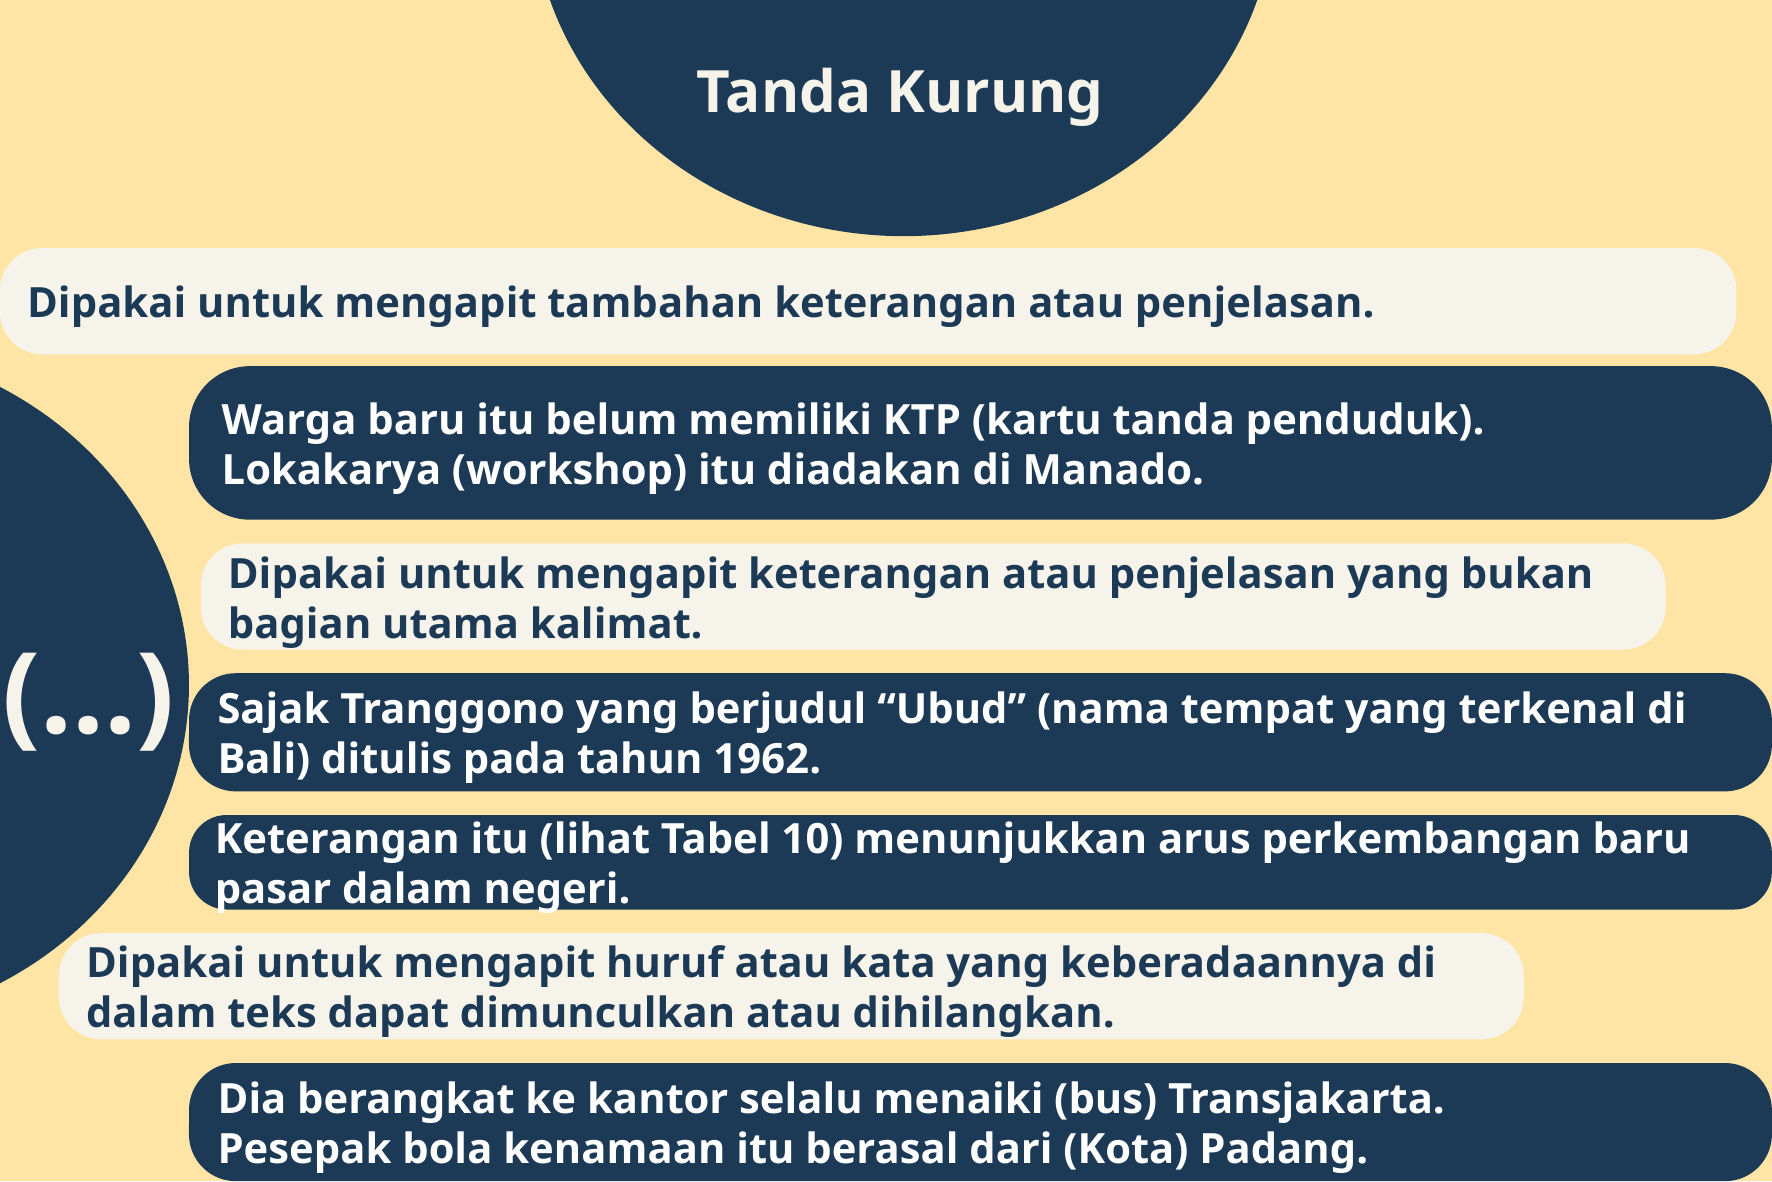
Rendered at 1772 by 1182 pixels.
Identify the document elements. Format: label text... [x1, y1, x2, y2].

text_box Sajak Tranggono yang berjudul “Ubud” (nama tempat yang terkenal di Bali) ditulis pada tahun 1962. [186, 671, 1772, 794]
text_box Dipakai untuk mengapit huruf atau kata yang keberadaannya di dalam teks dapat dimunculkan atau dihilangkan. [56, 931, 1526, 1042]
text_box Dia berangkat ke kantor selalu menaiki (bus) Transjakarta. Pesepak bola kenamaan itu berasal dari (Kota) Padang. [186, 1060, 1772, 1182]
text_box Dipakai untuk mengapit tambahan keterangan atau penjelasan. [0, 245, 1739, 357]
text_box Dipakai untuk mengapit keterangan atau penjelasan yang bukan bagian utama kalimat. [198, 541, 1668, 652]
text_box (...) [0, 614, 378, 764]
text_box [0, 384, 184, 614]
text_box Keterangan itu (lihat Tabel 10) menunjukkan arus perkembangan baru pasar dalam negeri. [186, 812, 1772, 912]
text_box [0, 764, 182, 986]
text_box [633, 132, 1174, 239]
text_box [547, 0, 1260, 125]
text_box Warga baru itu belum memiliki KTP (kartu tanda penduduk). Lokakarya (workshop) itu diadakan di Manado. [186, 364, 1772, 522]
text_box Tanda Kurung [626, 47, 1205, 132]
